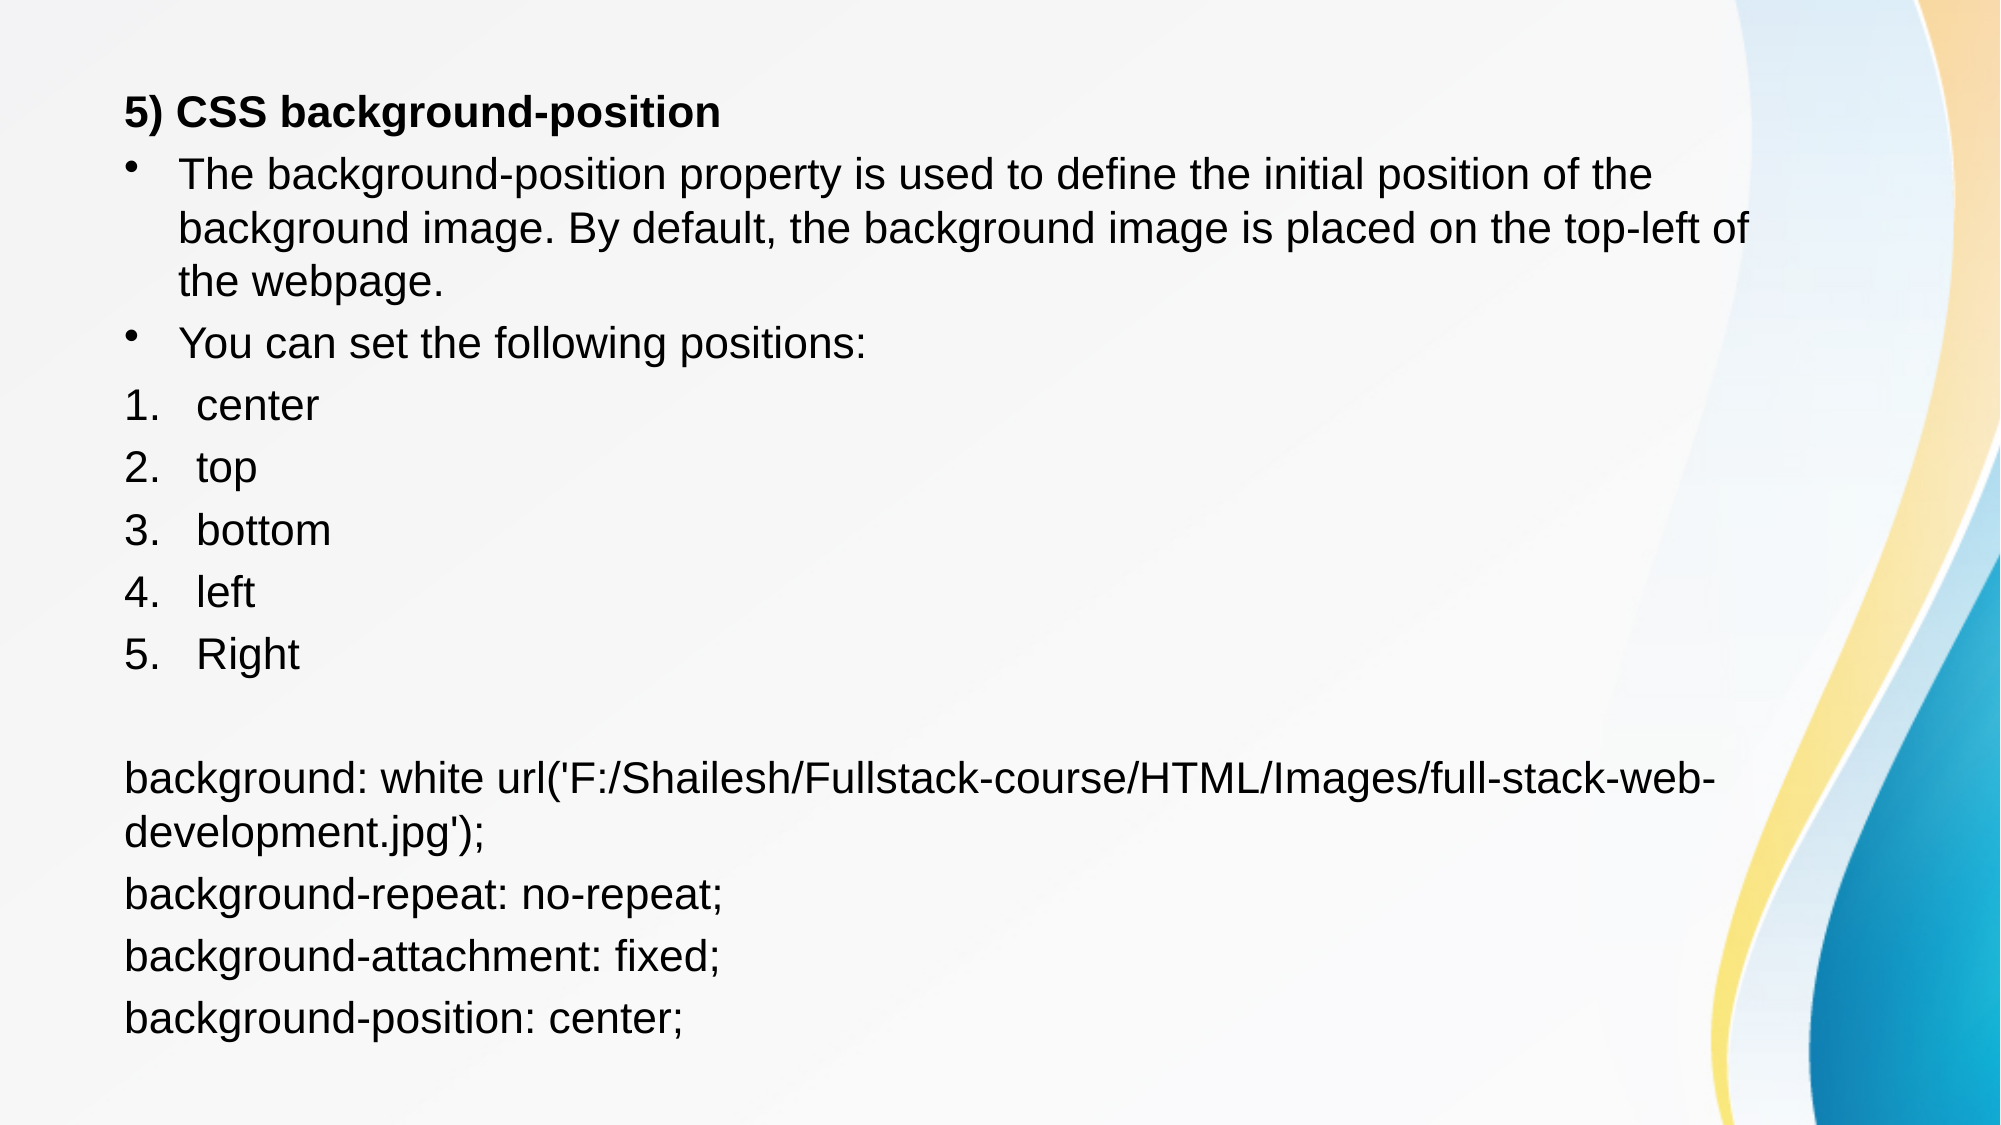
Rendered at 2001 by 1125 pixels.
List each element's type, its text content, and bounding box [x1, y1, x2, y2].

list 5) CSS background-position The background-position property is used to define the initial position of the background image. By default, the background image is placed on the top-left of the webpage. You can set the following positions: center top bottom left Right background: white url('F:/Shailesh/Fullstack-course/HTML/Images/full-stack-web-development.jpg'); background-repeat: no-repeat; background-attachment: fixed; background-position: center; [109, 75, 1835, 1055]
picture [0, 0, 2001, 1125]
